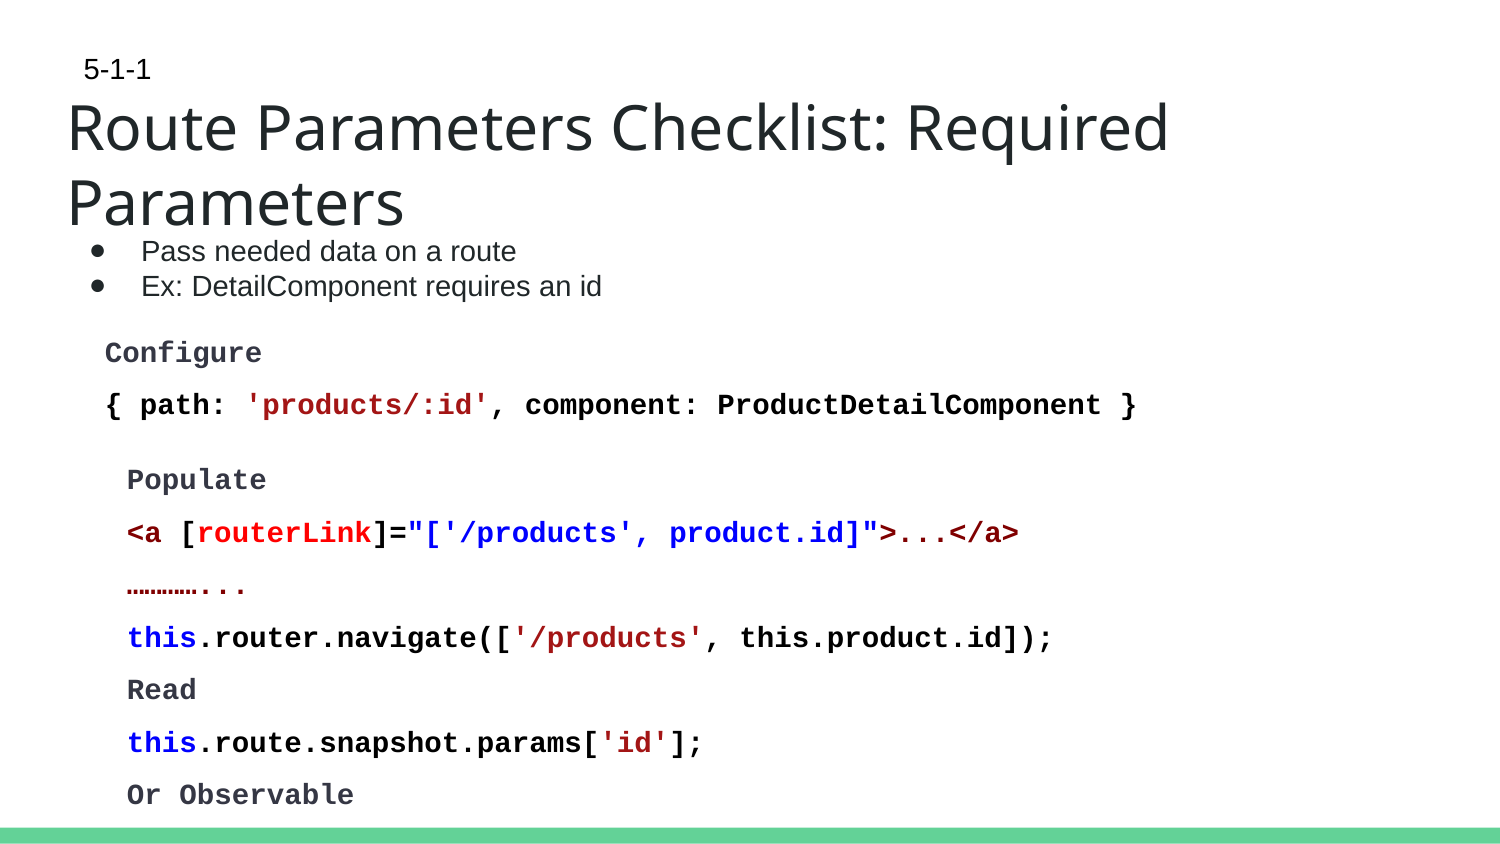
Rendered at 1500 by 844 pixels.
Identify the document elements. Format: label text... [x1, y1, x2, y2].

text_box Configure { path: 'products/:id', component: ProductDetailComponent } [89, 300, 1409, 437]
text_box 5-1-1 [68, 35, 171, 134]
text_box Pass needed data on a route Ex: DetailComponent requires an id [51, 216, 1409, 326]
text_box [66, 762, 935, 844]
title Route Parameters Checklist: Required Parameters [51, 72, 1449, 167]
text_box Populate <a [routerLink]="['/products', product.id]">...</a> …………... this.router.navigate(['/products', this.product.id]); Read this.route.snapshot.params['id']; Or Observable [111, 428, 1431, 794]
